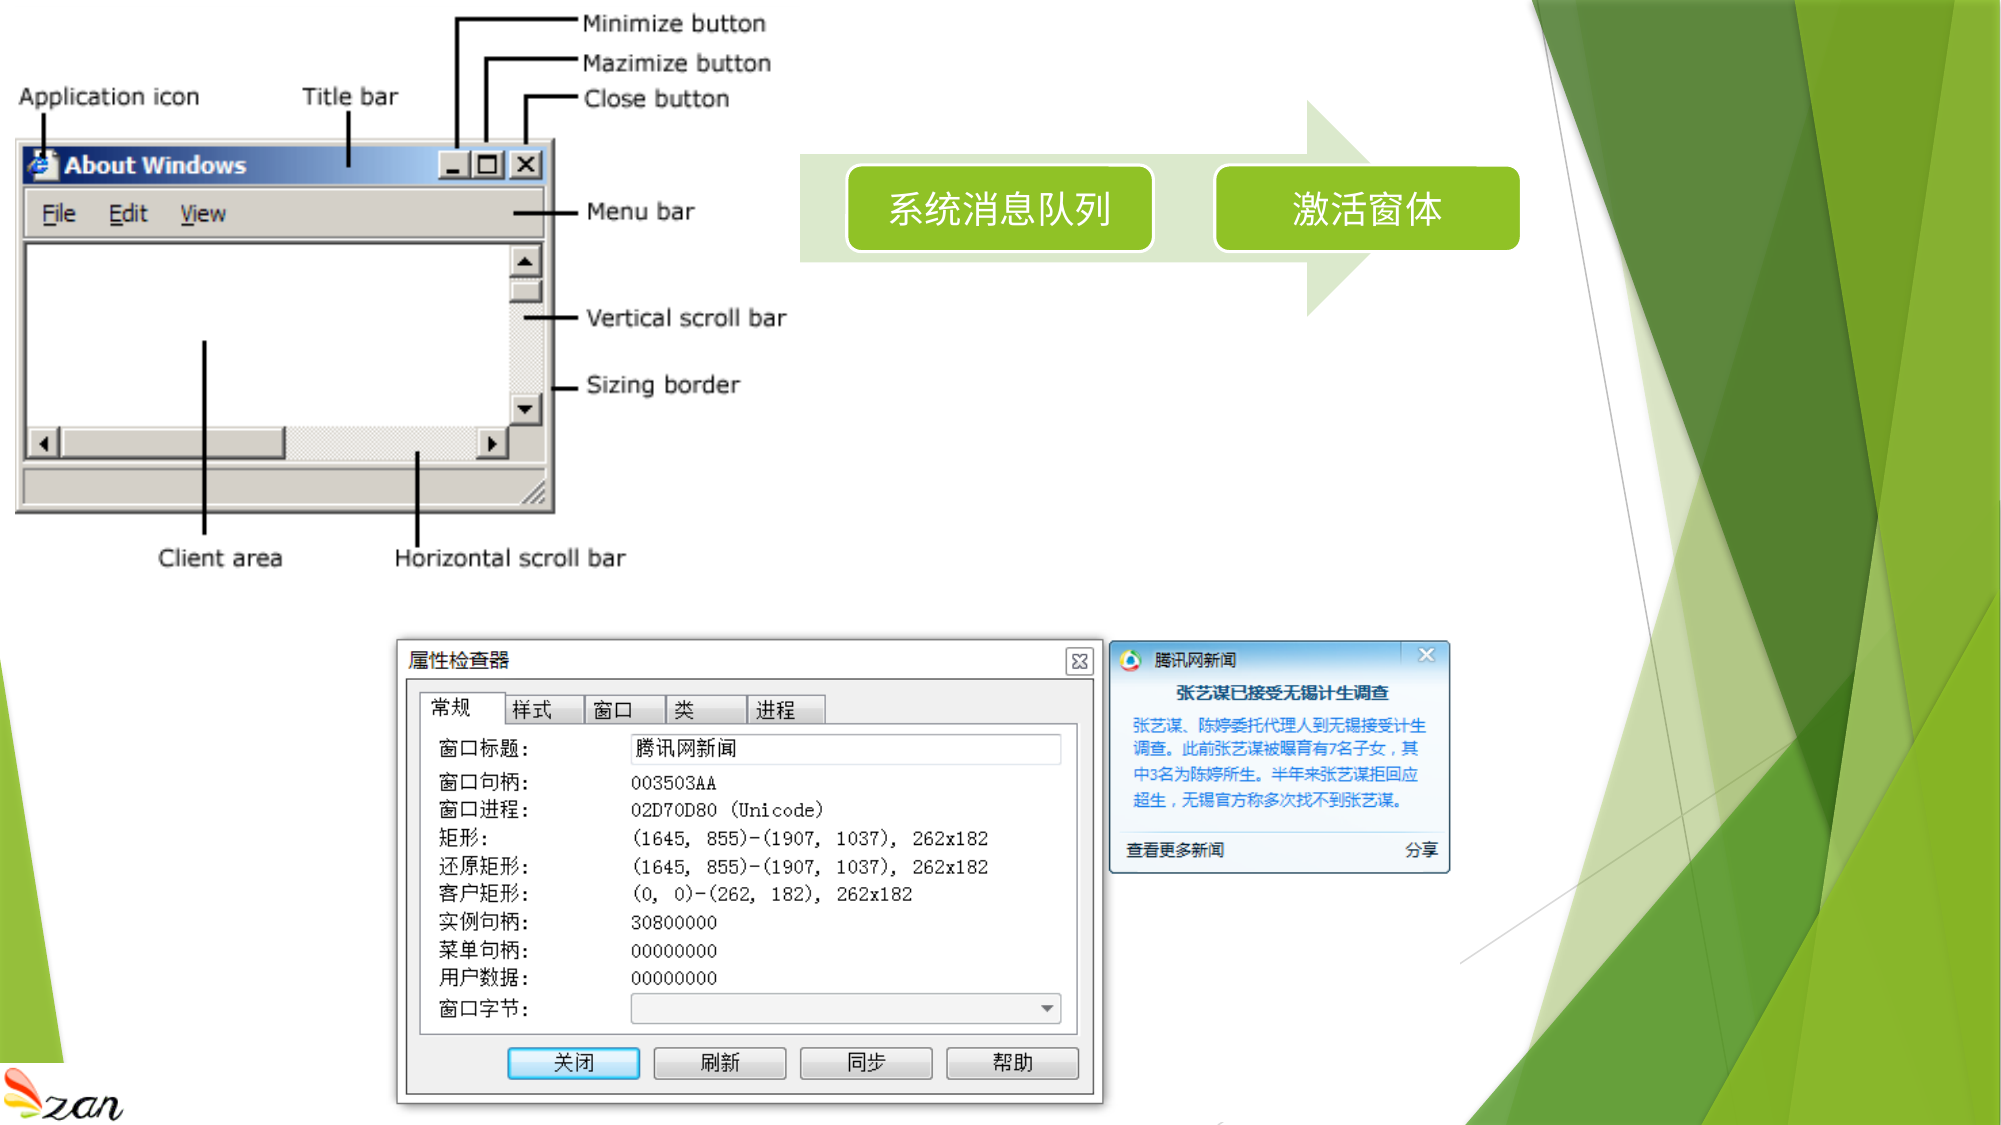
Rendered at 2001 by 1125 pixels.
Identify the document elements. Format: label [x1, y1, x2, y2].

picture [15, 5, 800, 573]
picture [383, 627, 1460, 1123]
picture [0, 1063, 128, 1125]
text_box [804, 99, 1522, 318]
